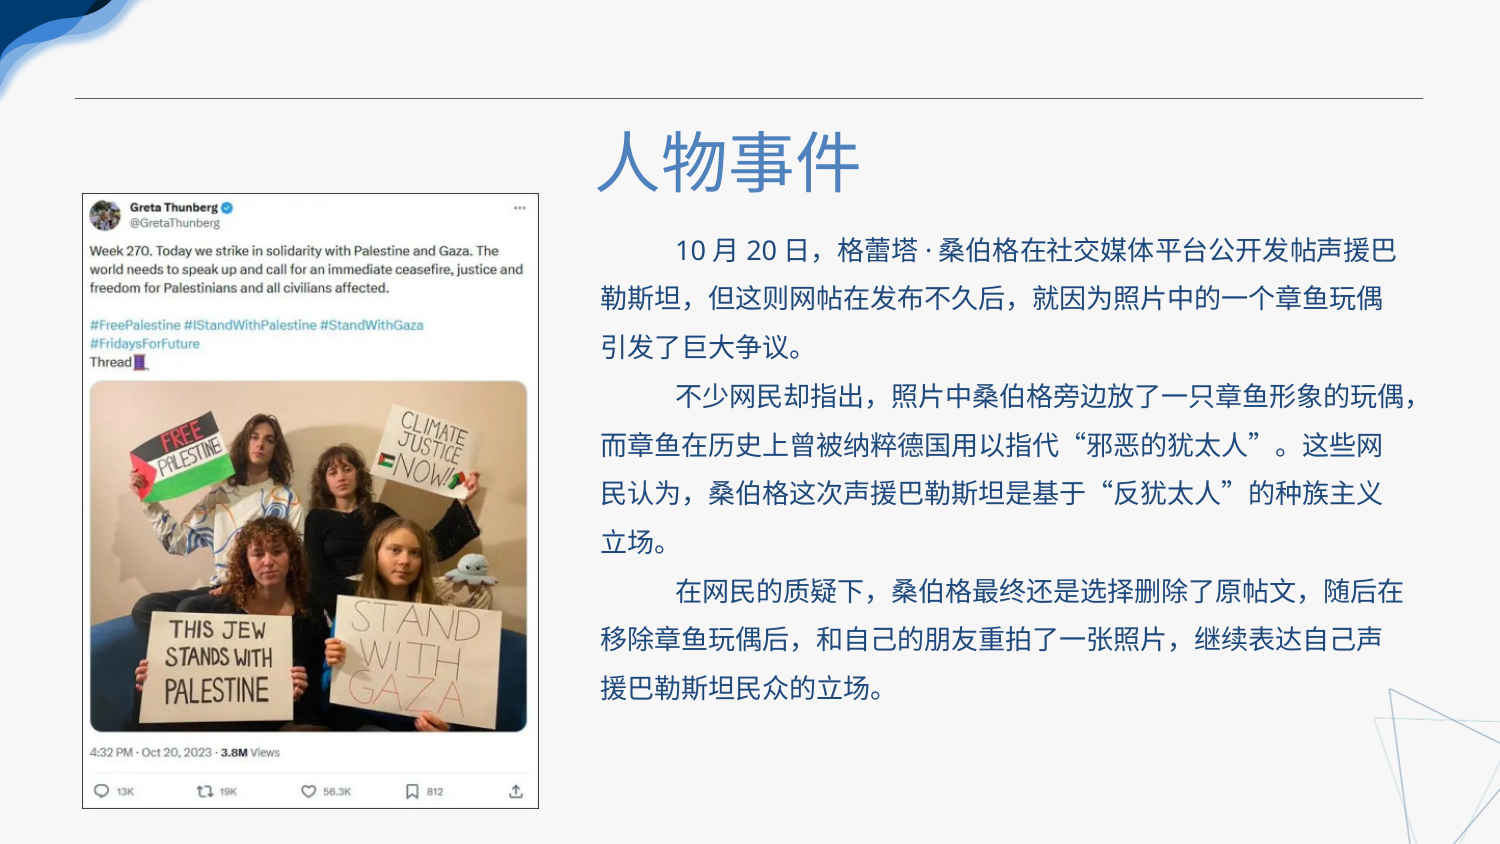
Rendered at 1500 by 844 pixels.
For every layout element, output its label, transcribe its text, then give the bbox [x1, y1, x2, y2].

picture [1374, 689, 1500, 843]
picture [0, 0, 160, 126]
picture [82, 192, 539, 810]
text_box 10月20日，格蕾塔·桑伯格在社交媒体平台公开发帖声援巴勒斯坦，但这则网帖在发布不久后，就因为照片中的一个章鱼玩偶引发了巨大争议。 不少网民却指出，照片中桑伯格旁边放了一只章鱼形象的玩偶，而章鱼在历史上曾被纳粹德国用以指代“邪恶的犹太人”。这些网民认为，桑伯格这次声援巴勒斯坦是基于“反犹太人”的种族主义立场。 在网民的质疑下，桑伯格最终还是选择删除了原帖文，随后在移除章鱼玩偶后，和自己的朋友重拍了一张照片，继续表达自己声援巴勒斯坦民众的立场。 [585, 209, 1422, 760]
text_box 人物事件 [486, 113, 971, 209]
